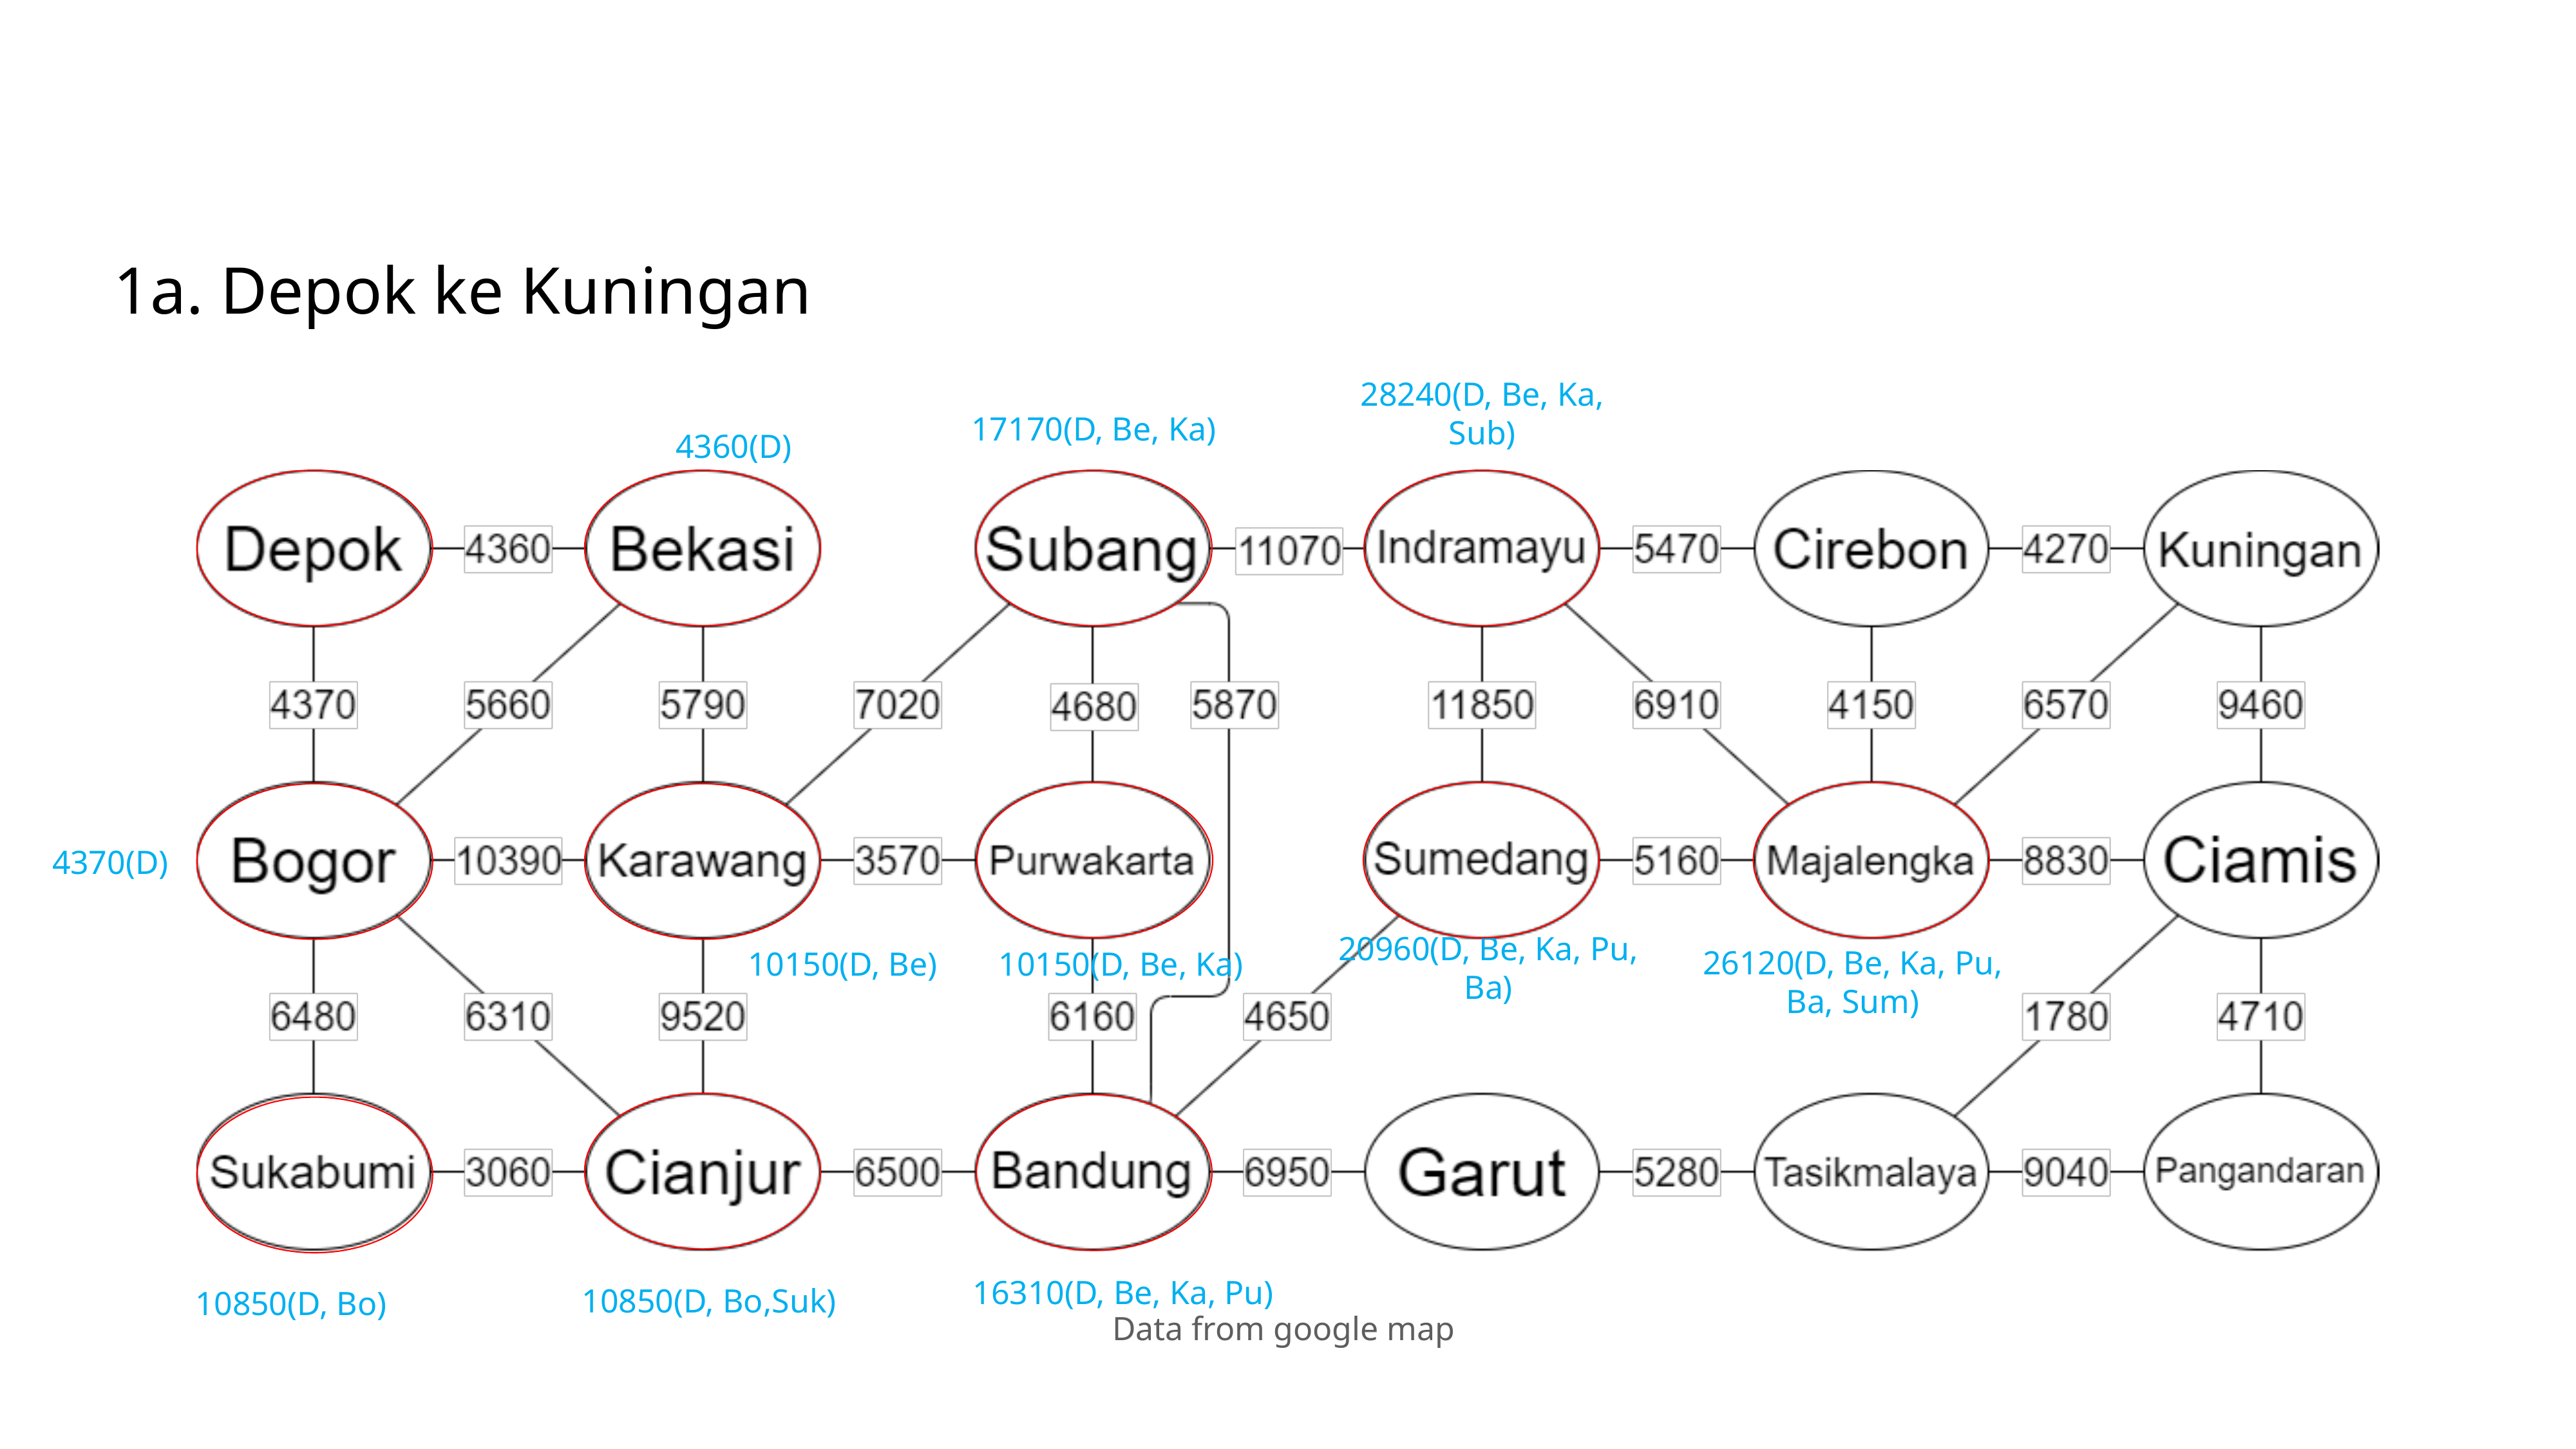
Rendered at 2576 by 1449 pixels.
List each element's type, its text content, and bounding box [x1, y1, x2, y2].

text_box 10850(D, Bo) [173, 1278, 410, 1328]
text_box 16310(D, Be, Ka, Pu) [958, 1266, 1288, 1316]
text_box 1a. Depok ke Kuningan [108, 244, 2316, 333]
text_box Data from google map [1042, 1303, 1534, 1352]
text_box 4360(D) [647, 420, 820, 469]
text_box 10850(D, Bo,Suk) [538, 1275, 880, 1325]
text_box 4370(D) [24, 837, 196, 886]
picture [196, 469, 2380, 1253]
text_box 17170(D, Be, Ka) [951, 402, 1236, 453]
text_box 28240(D, Be, Ka, Sub) [1340, 368, 1625, 457]
